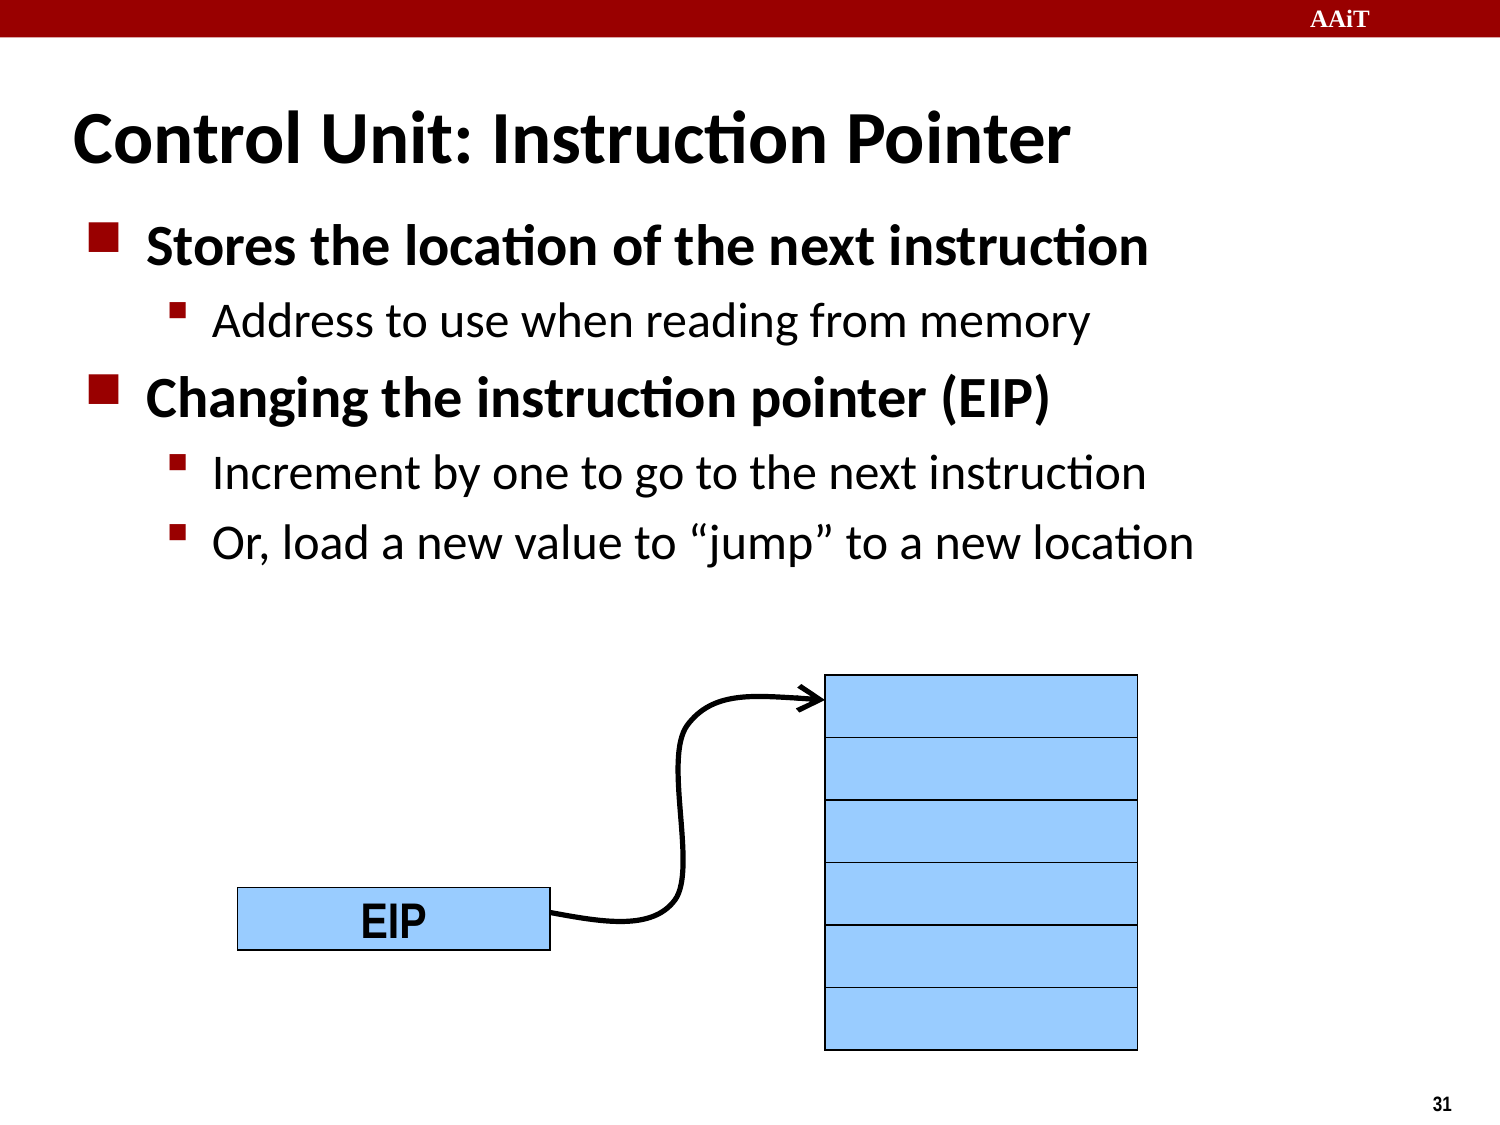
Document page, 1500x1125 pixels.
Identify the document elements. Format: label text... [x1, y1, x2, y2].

text_box [824, 924, 1138, 987]
text_box [549, 687, 826, 922]
title Control Unit: Instruction Pointer [58, 71, 1305, 197]
text_box [824, 862, 1138, 924]
text_box [824, 987, 1138, 1050]
text_box EIP [237, 887, 550, 950]
text_box [824, 799, 1138, 862]
text_box [824, 674, 1138, 737]
text_box [824, 737, 1138, 799]
list Stores the location of the next instruction Address to use when reading from memory Changing the instruction pointer (EIP) Increment by one to go to the next instruction Or, load a new value to “jump” to a new location [74, 199, 1463, 638]
